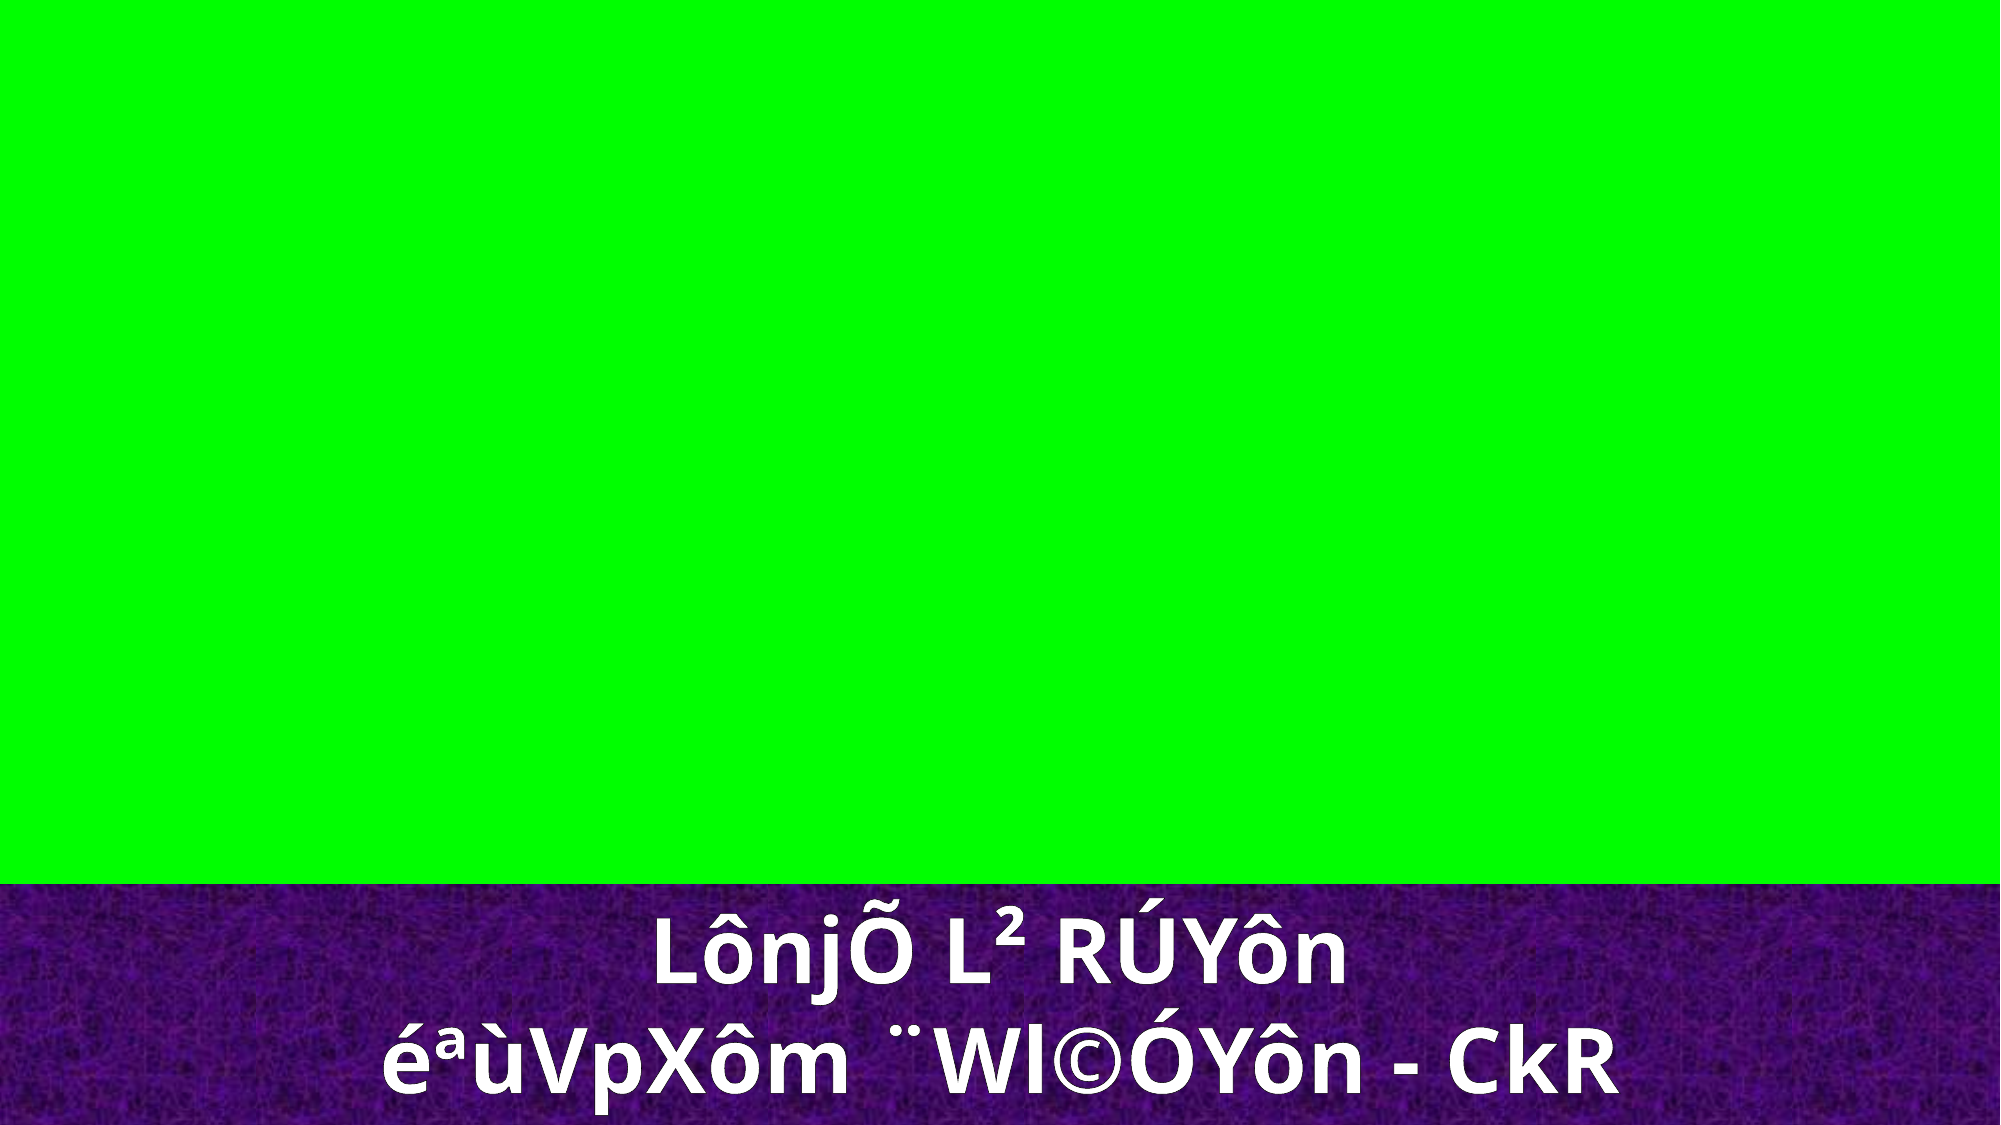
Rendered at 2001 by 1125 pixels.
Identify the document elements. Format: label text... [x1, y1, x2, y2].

text_box LônjÕ L² RÚYôn éªùVpXôm ¨Wl©ÓYôn - CkR [0, 884, 2000, 1120]
text_box [0, 1120, 2000, 1125]
